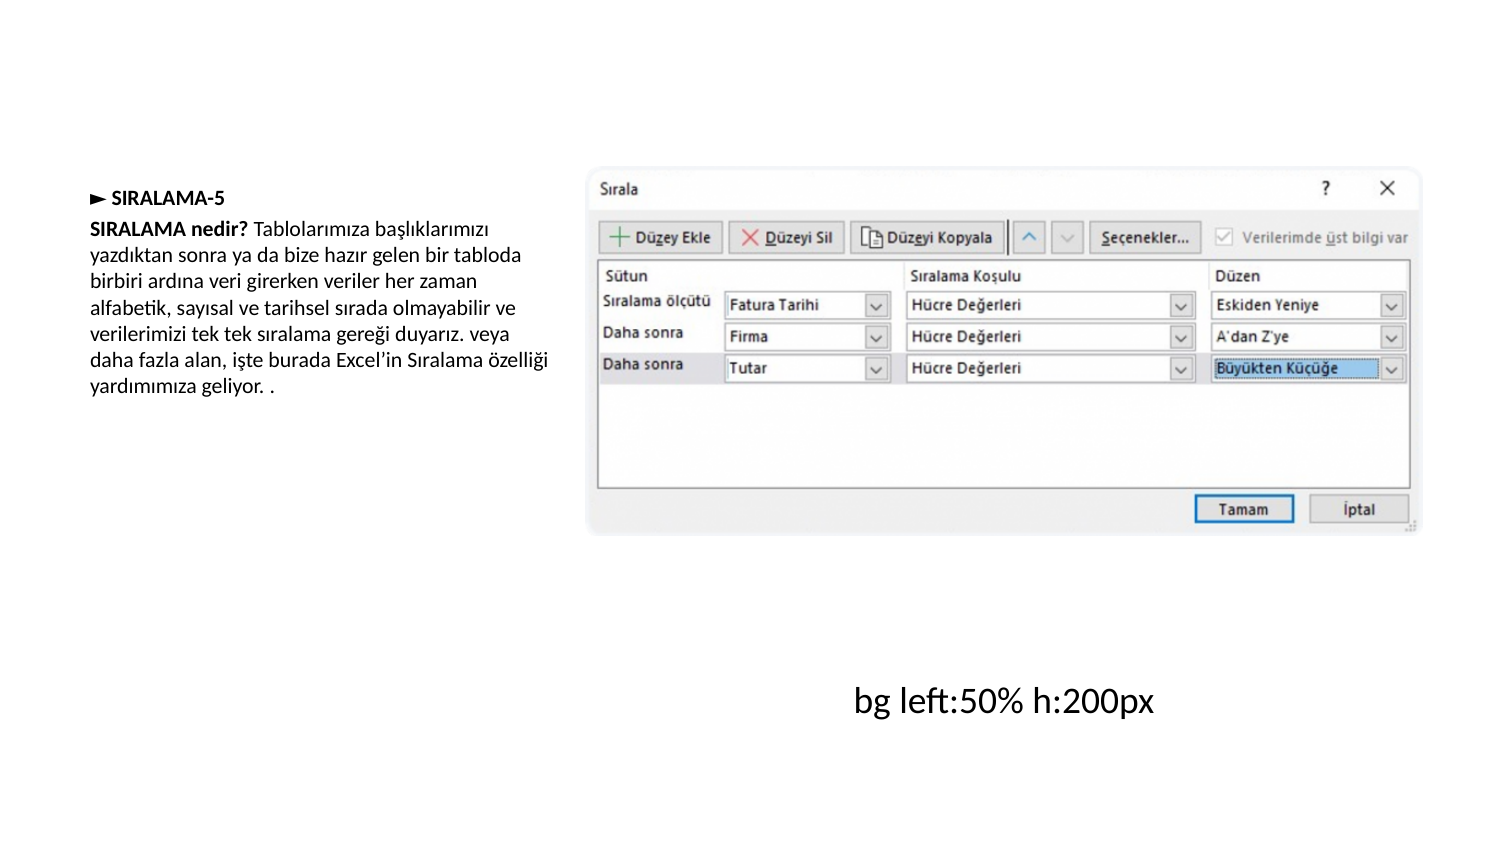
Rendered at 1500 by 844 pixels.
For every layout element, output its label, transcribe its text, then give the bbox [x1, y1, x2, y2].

text_box bg left:50% h:200px [585, 668, 1423, 753]
list ► SIRALAMA-5 SIRALAMA nedir? Tablolarımıza başlıklarımızı yazdıktan sonra ya da bize hazır gelen bir tabloda birbiri ardına veri girerken veriler her zaman alfabetik, sayısal ve tarihsel sırada olmayabilir ve verilerimizi tek tek sıralama gereği duyarız. veya daha fazla alan, işte burada Excel’in Sıralama özelliği yardımımıza geliyor. . [75, 176, 569, 754]
picture [585, 166, 1424, 536]
